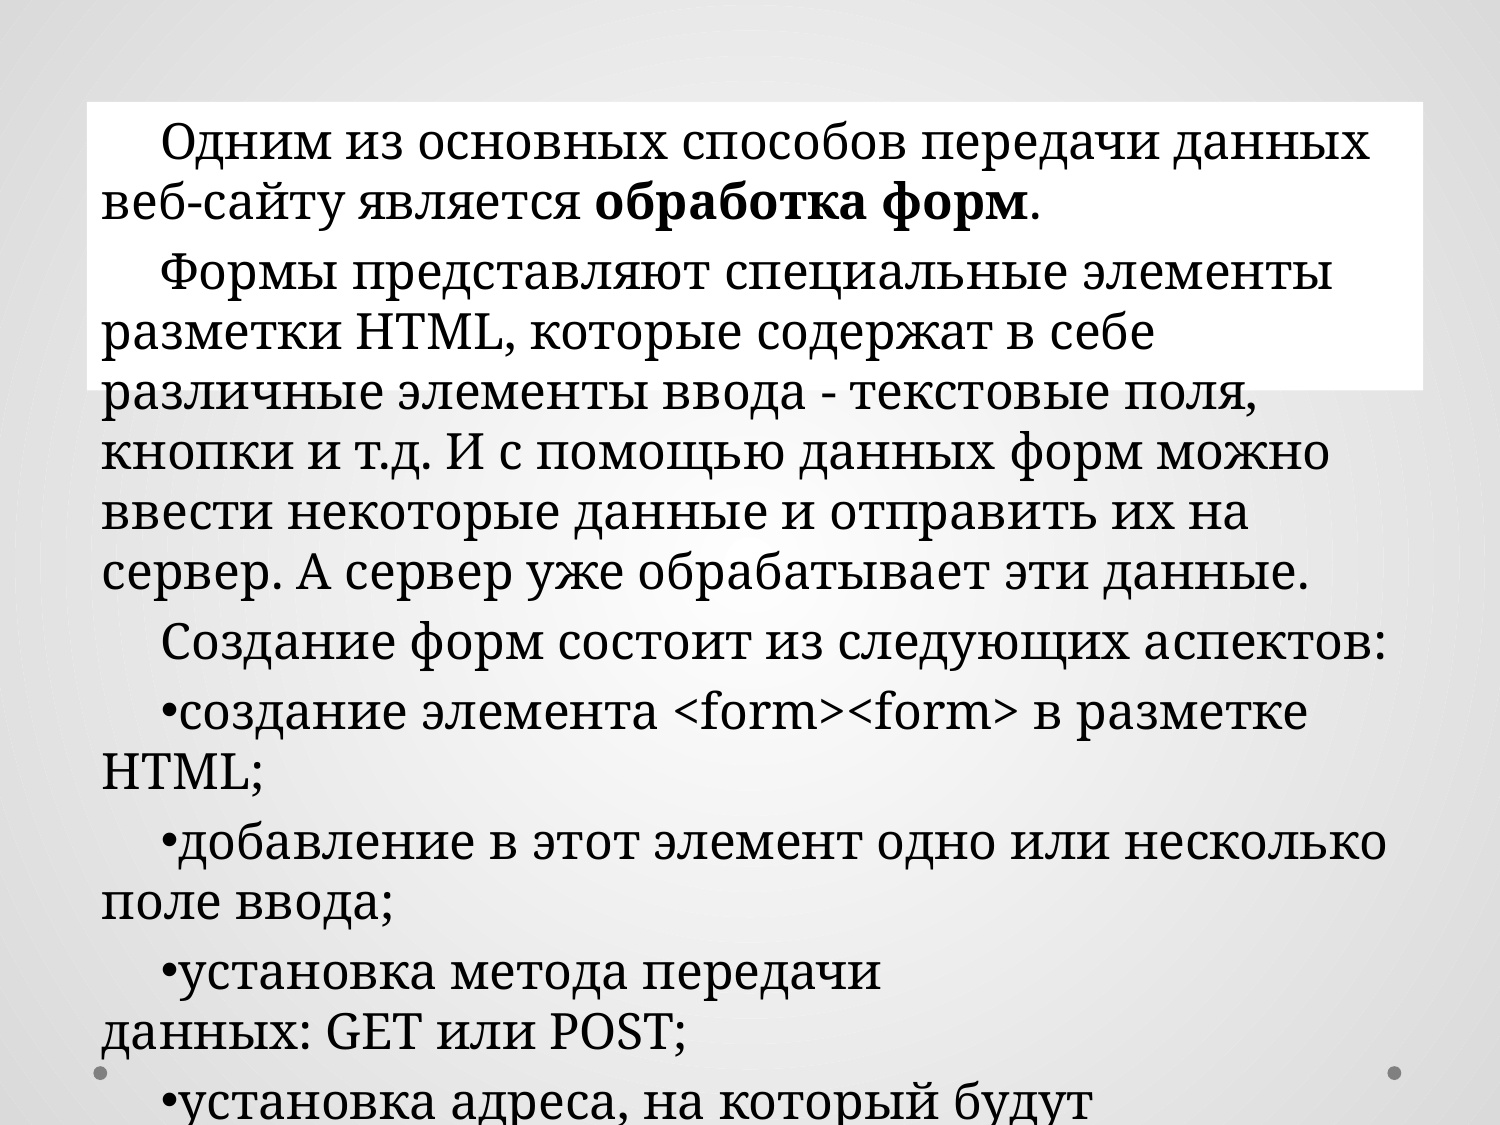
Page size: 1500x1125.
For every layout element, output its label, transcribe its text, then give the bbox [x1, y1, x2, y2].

text_box Одним из основных способов передачи данных веб-сайту является обработка форм. Формы представляют специальные элементы разметки HTML, которые содержат в себе различные элементы ввода - текстовые поля, кнопки и т.д. И с помощью данных форм можно ввести некоторые данные и отправить их на сервер. А сервер уже обрабатывает эти данные. Создание форм состоит из следующих аспектов: создание элемента <form><form> в разметке HTML; добавление в этот элемент одно или несколько поле ввода; установка метода передачи данных: GET или POST; установка адреса, на который будут отправляться введенные данные; [86, 101, 1424, 391]
